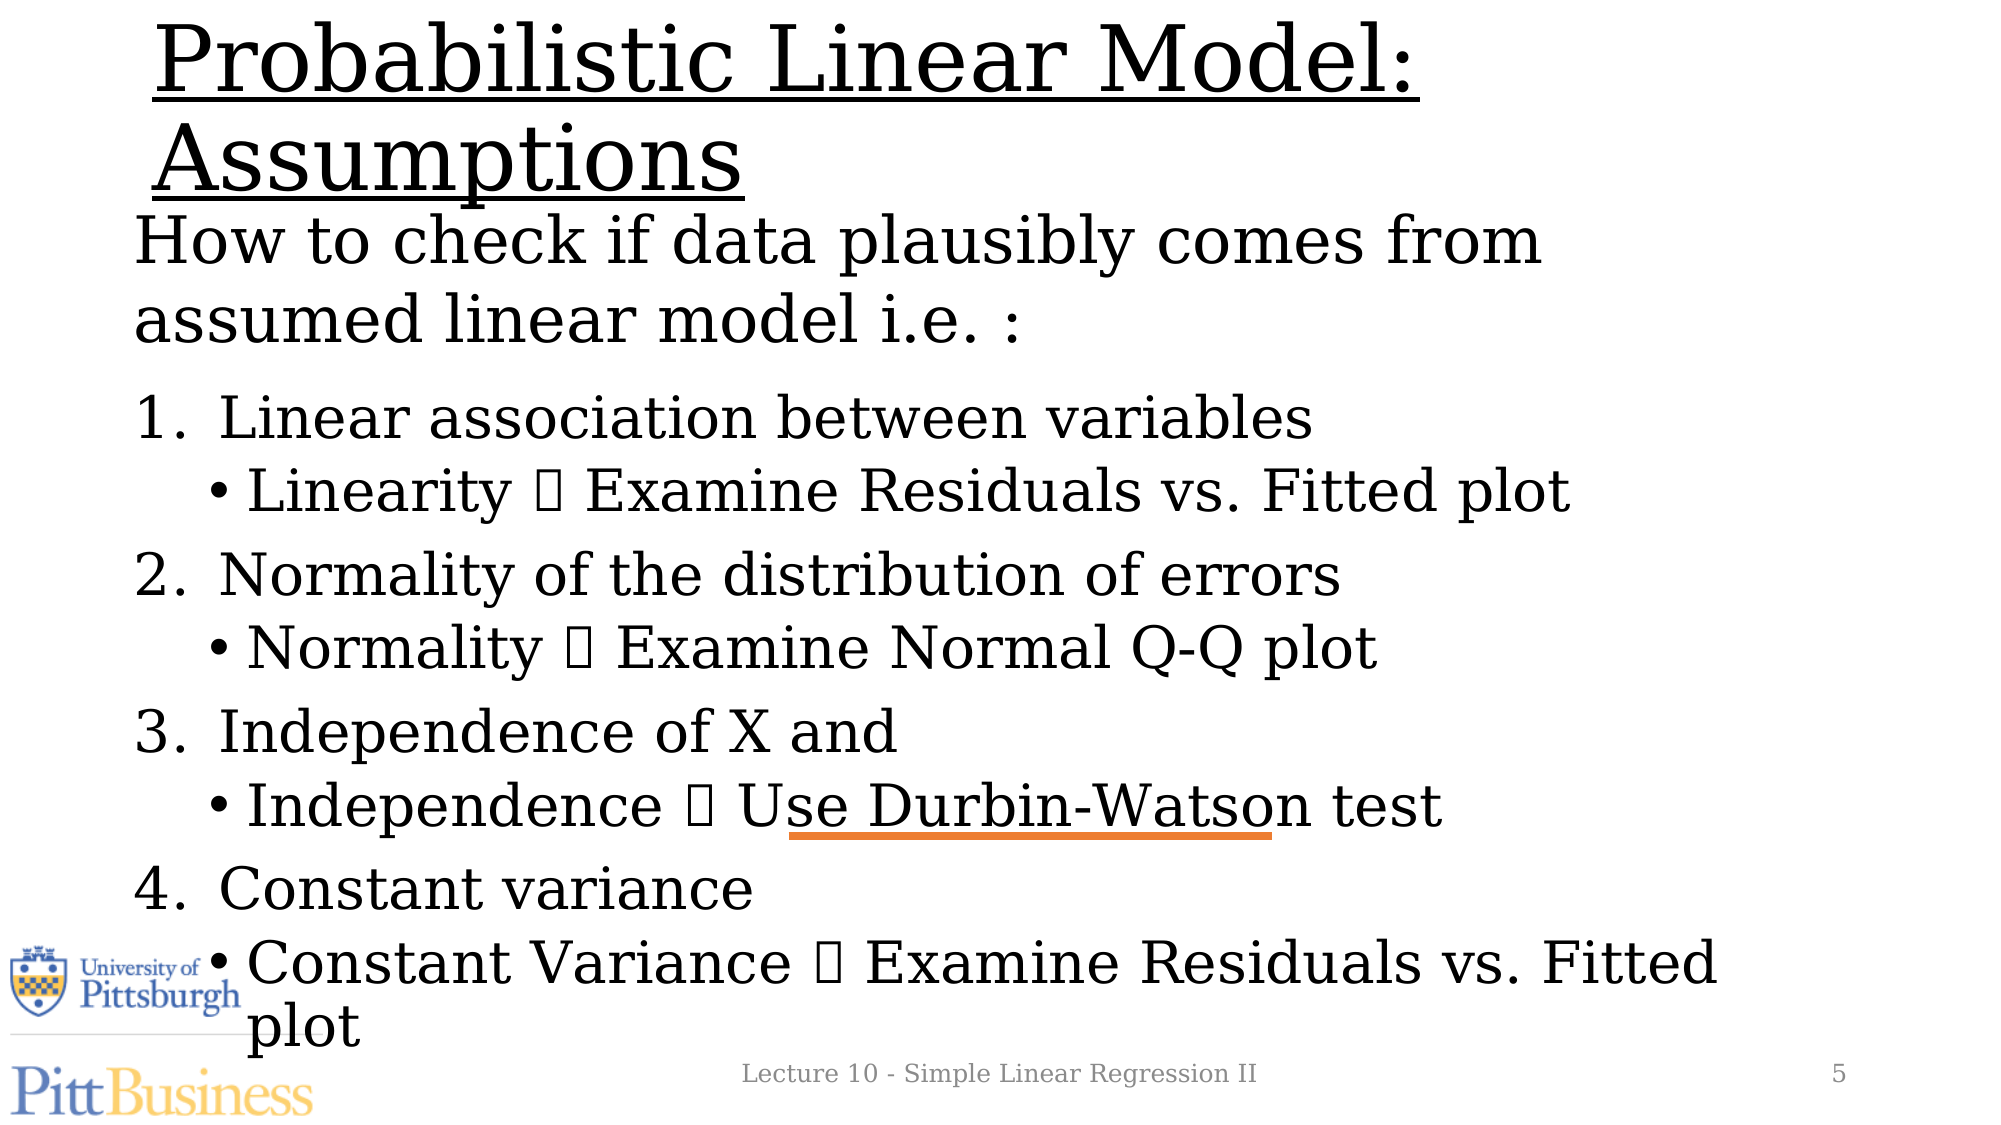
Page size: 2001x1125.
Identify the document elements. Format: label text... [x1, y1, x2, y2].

footer Lecture 10 - Simple Linear Regression II [662, 1042, 1338, 1103]
title Probabilistic Linear Model: Assumptions [137, 3, 1863, 221]
text_box [0, 935, 323, 1125]
slide_number 5 [1412, 1042, 1863, 1103]
